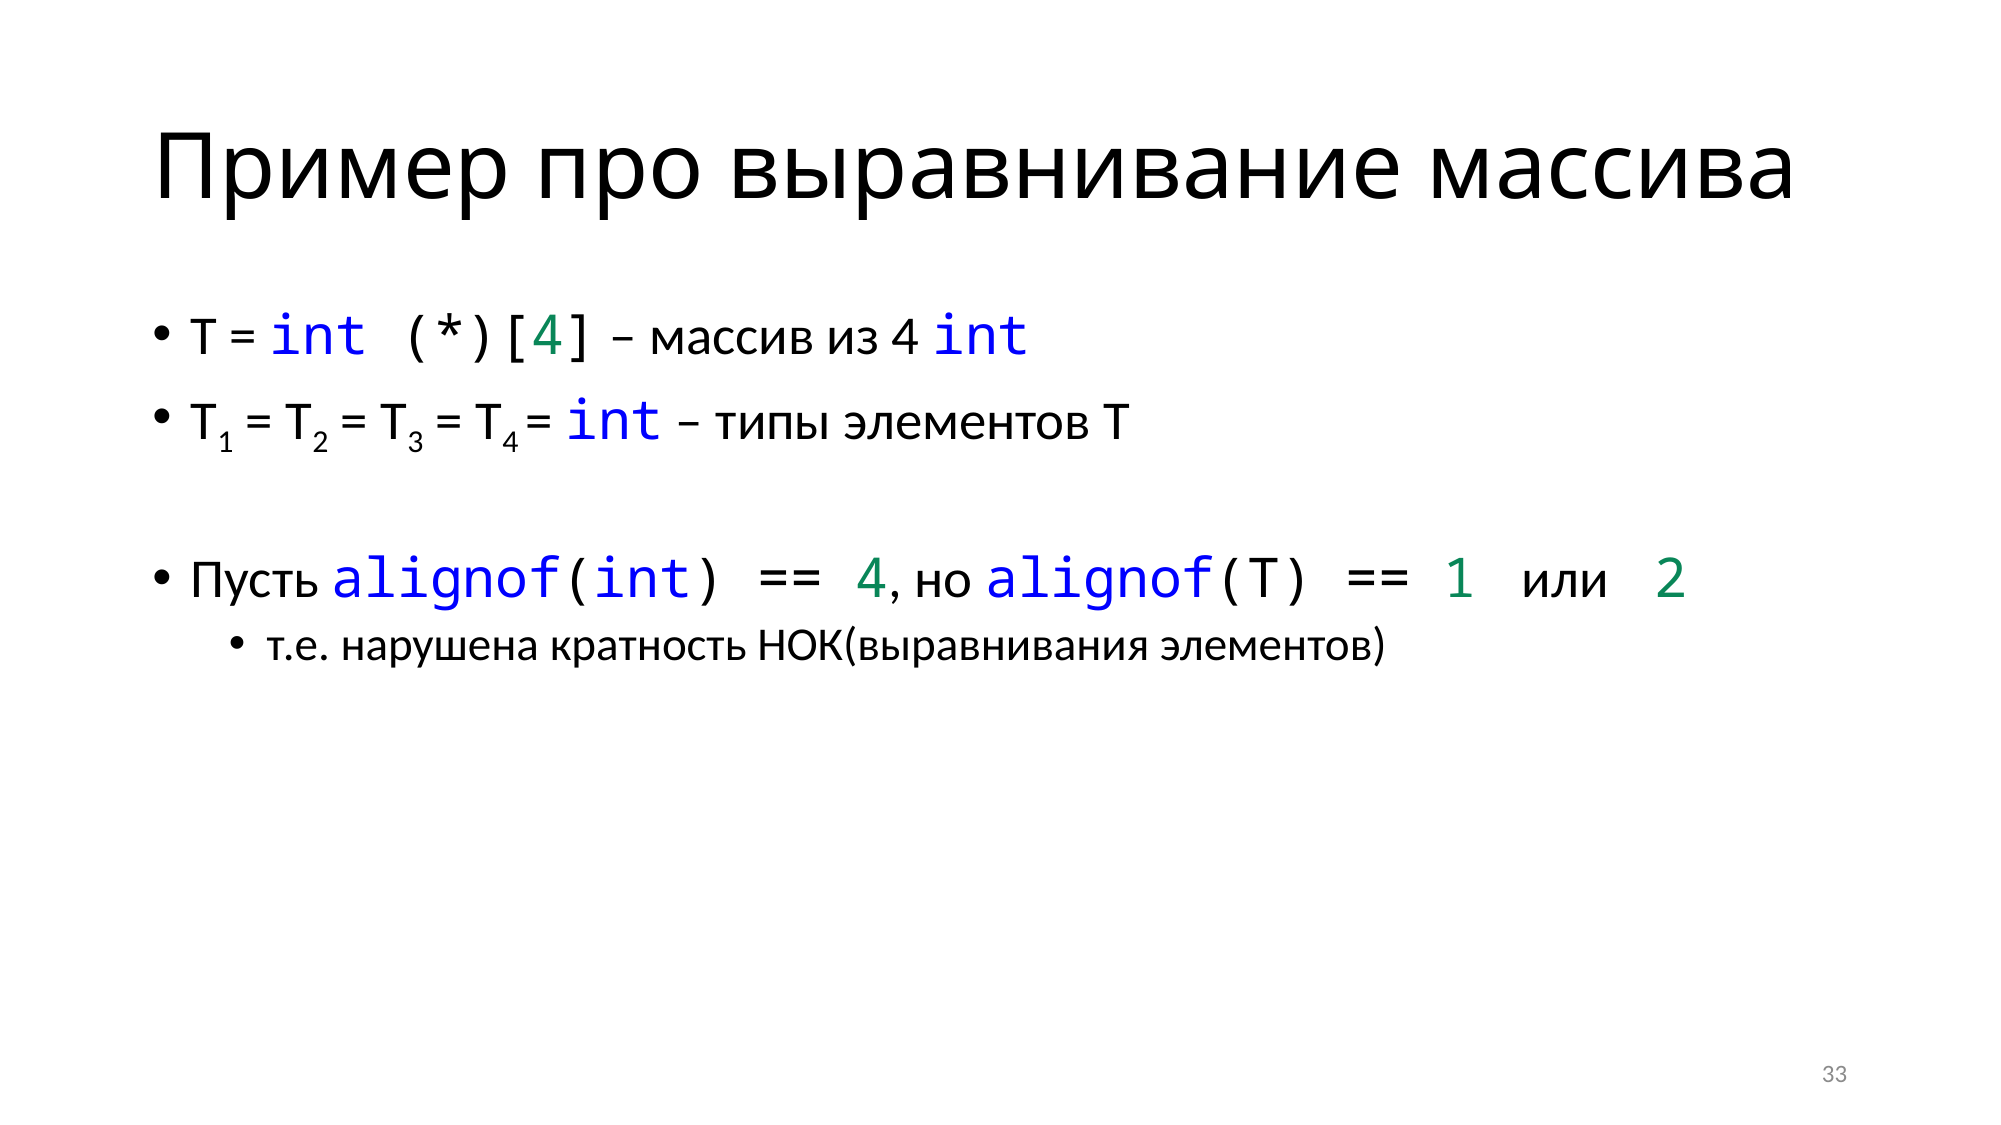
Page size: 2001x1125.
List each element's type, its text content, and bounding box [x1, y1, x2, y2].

list T = int (*)[4] – массив из 4 int Т1 = Т2 = Т3 = Т4 = int – типы элементов Т Пусть alignof(int) == 4, но alignof(T) == 1 или 2 т.е. нарушена кратность НОК(выравнивания элементов) Тогда разрешалось бы разместить массив int a[4] так, что (size_t)&a % 4 == 2 И доступ к элементам a[0] и a[2] приводил бы к undefined behavior [137, 299, 1863, 1014]
slide_number 33 [1412, 1042, 1863, 1103]
title Пример про выравнивание массива [137, 59, 1863, 278]
